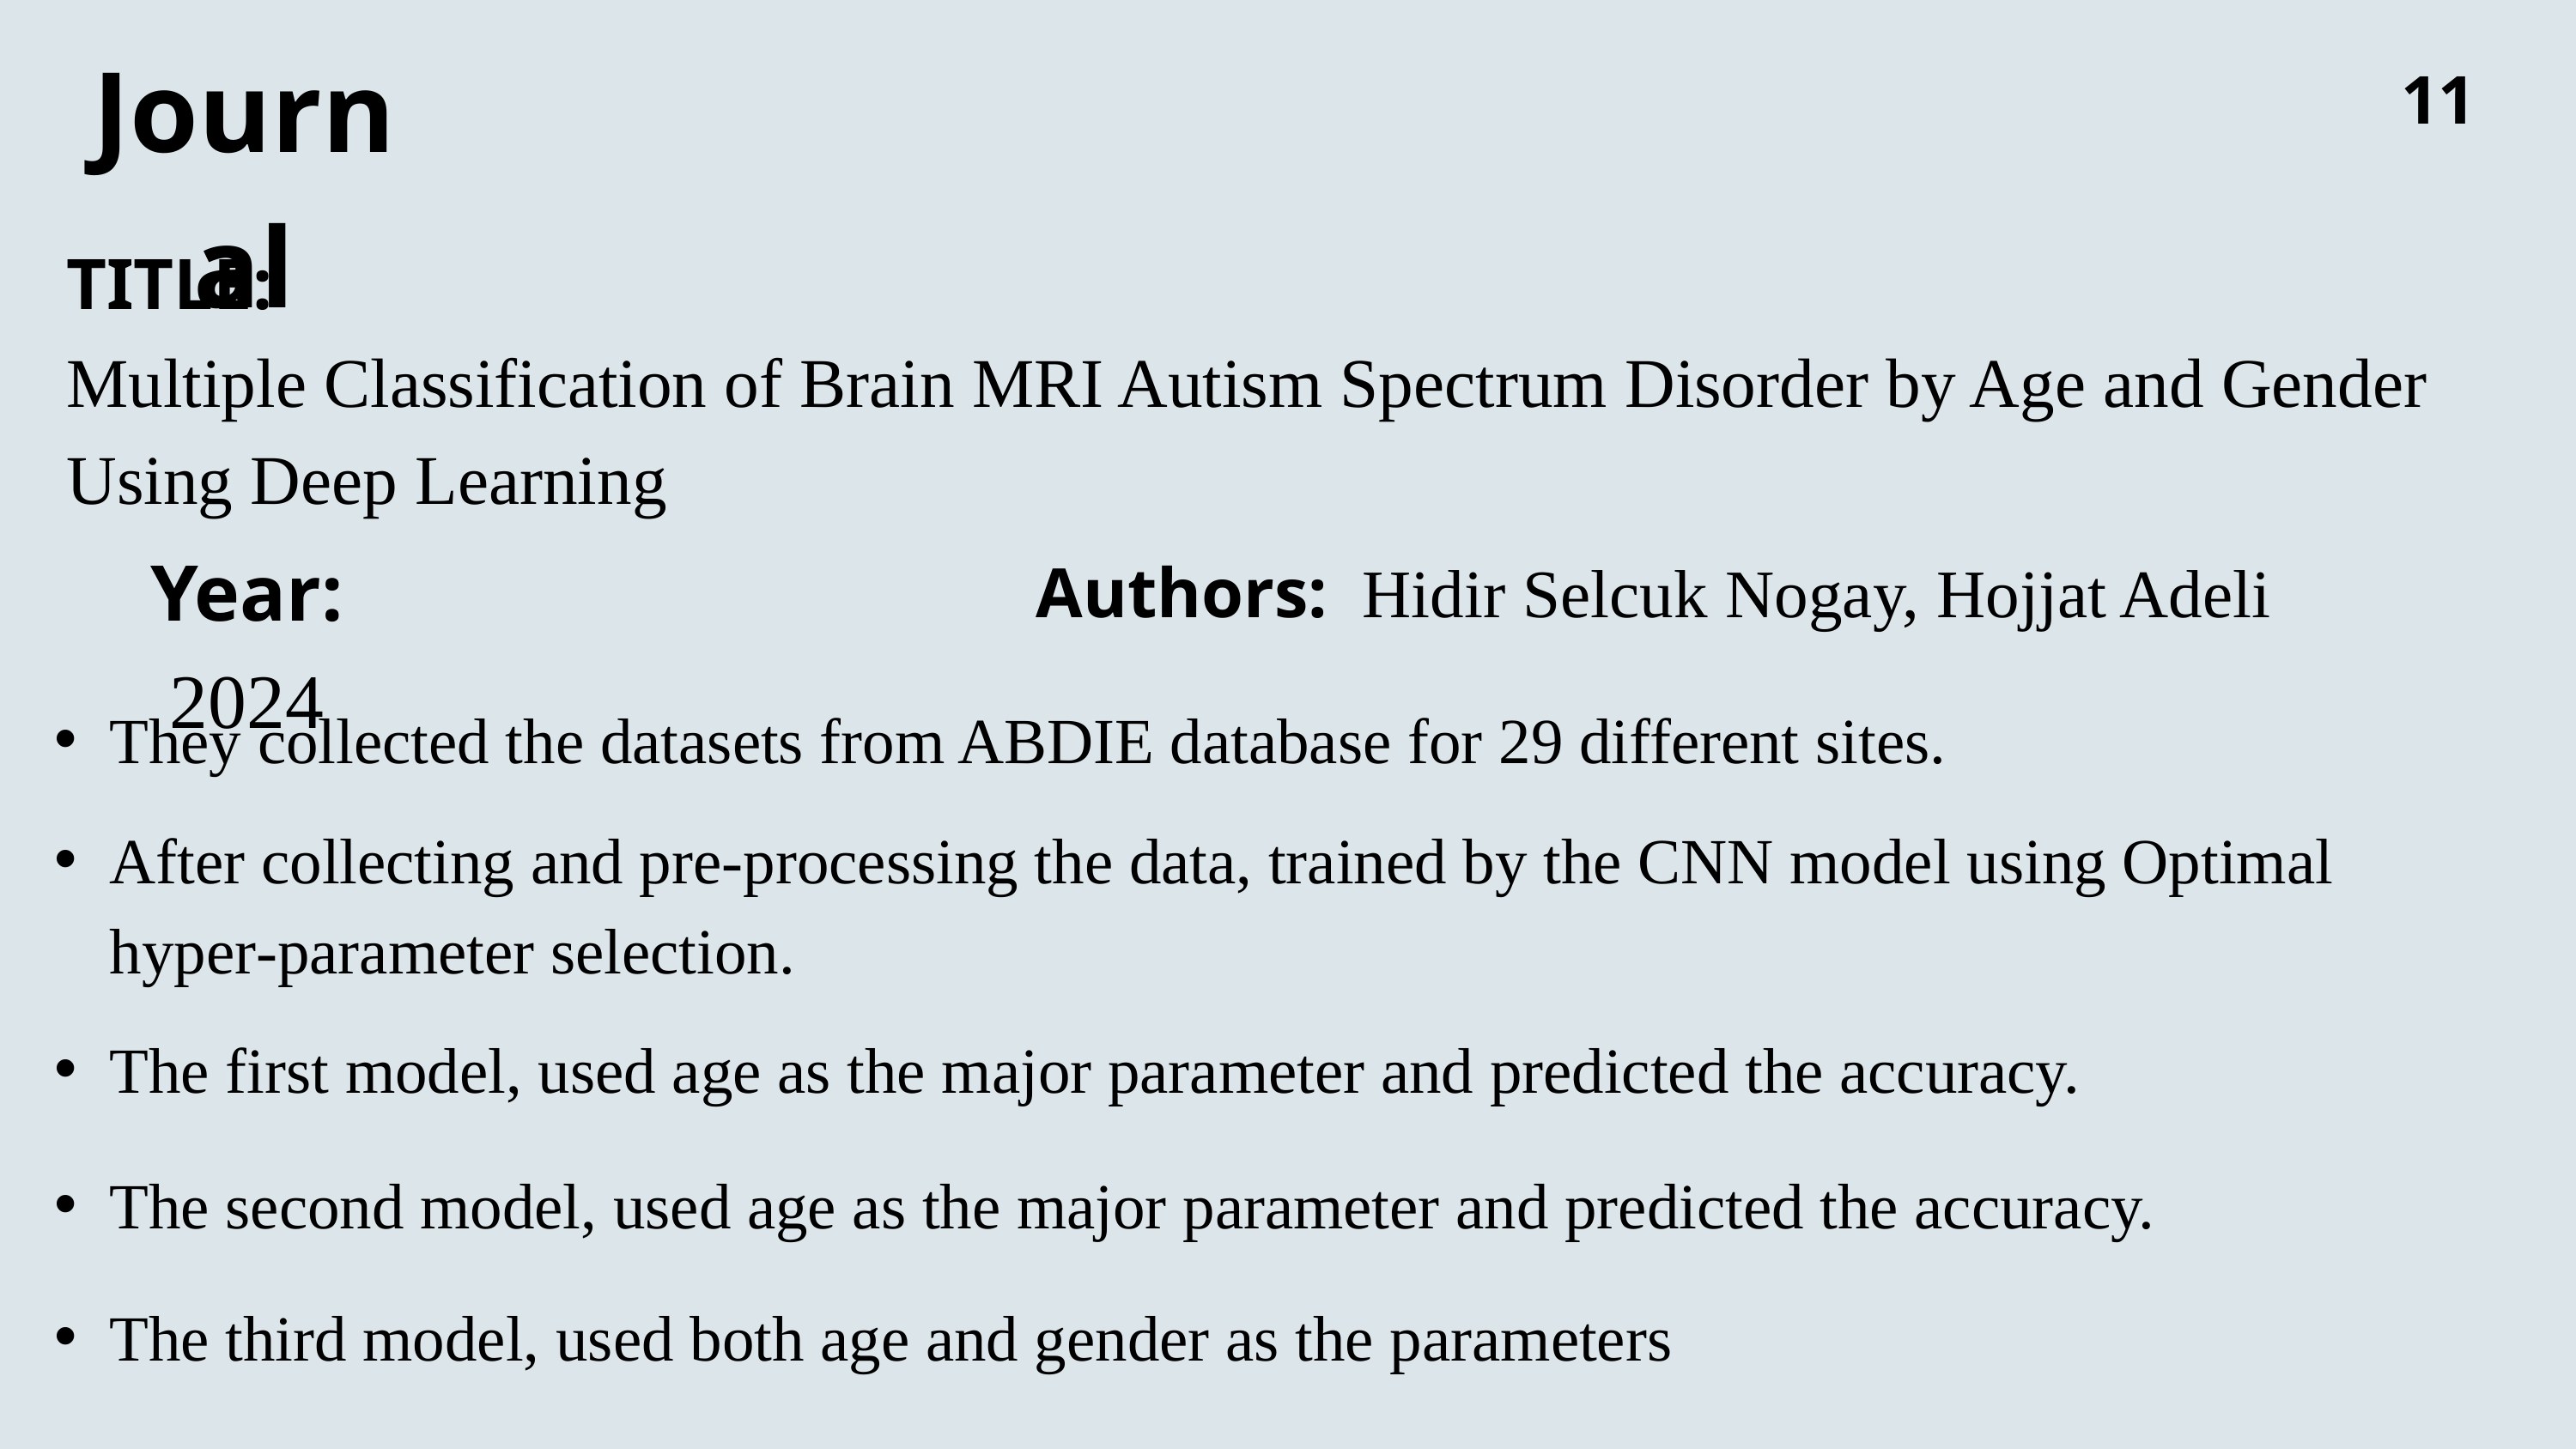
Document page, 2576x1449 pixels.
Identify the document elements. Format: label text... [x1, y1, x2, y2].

text_box Authors: Hidir Selcuk Nogay, Hojjat Adeli [1028, 536, 2280, 632]
text_box 11 [2393, 44, 2484, 137]
text_box TITLE: Multiple Classification of Brain MRI Autism Spectrum Disorder by Age and Gender Using Deep Learning [66, 225, 2576, 519]
text_box Journal [66, 19, 422, 225]
text_box After collecting and pre-processing the data, trained by the CNN model using Optimal hyper‑parameter selection. [0, 806, 2576, 987]
text_box Year: 2024 [71, 529, 422, 744]
text_box The third model, used both age and gender as the parameters [0, 1283, 1779, 1374]
text_box The first model, used age as the major parameter and predicted the accuracy. [0, 1016, 2503, 1106]
text_box The second model, used age as the major parameter and predicted the accuracy. [0, 1151, 2535, 1242]
text_box They collected the datasets from ABDIE database for 29 different sites. [0, 686, 2076, 777]
